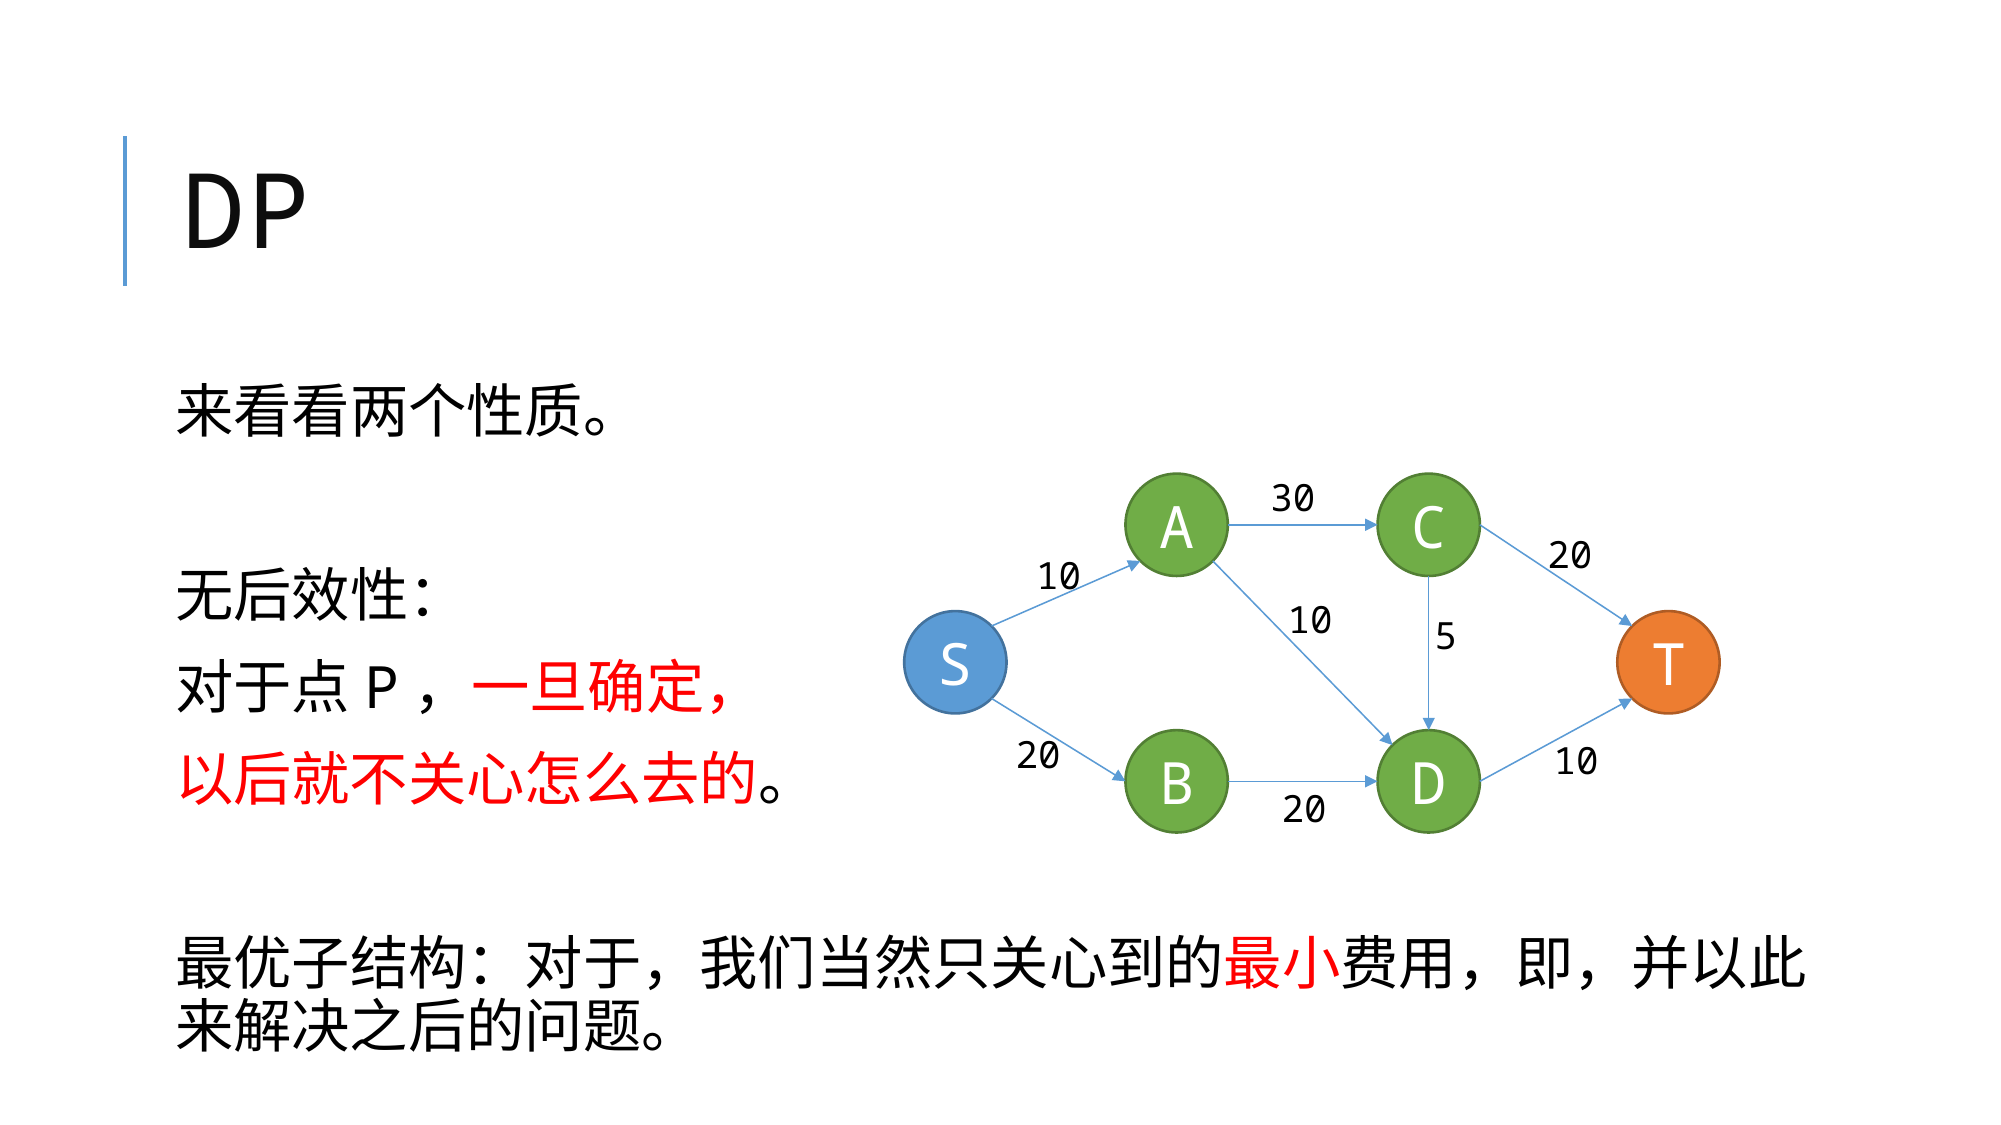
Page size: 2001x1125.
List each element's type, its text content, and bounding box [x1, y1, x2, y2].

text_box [903, 466, 1720, 839]
title DP [168, 96, 1763, 342]
